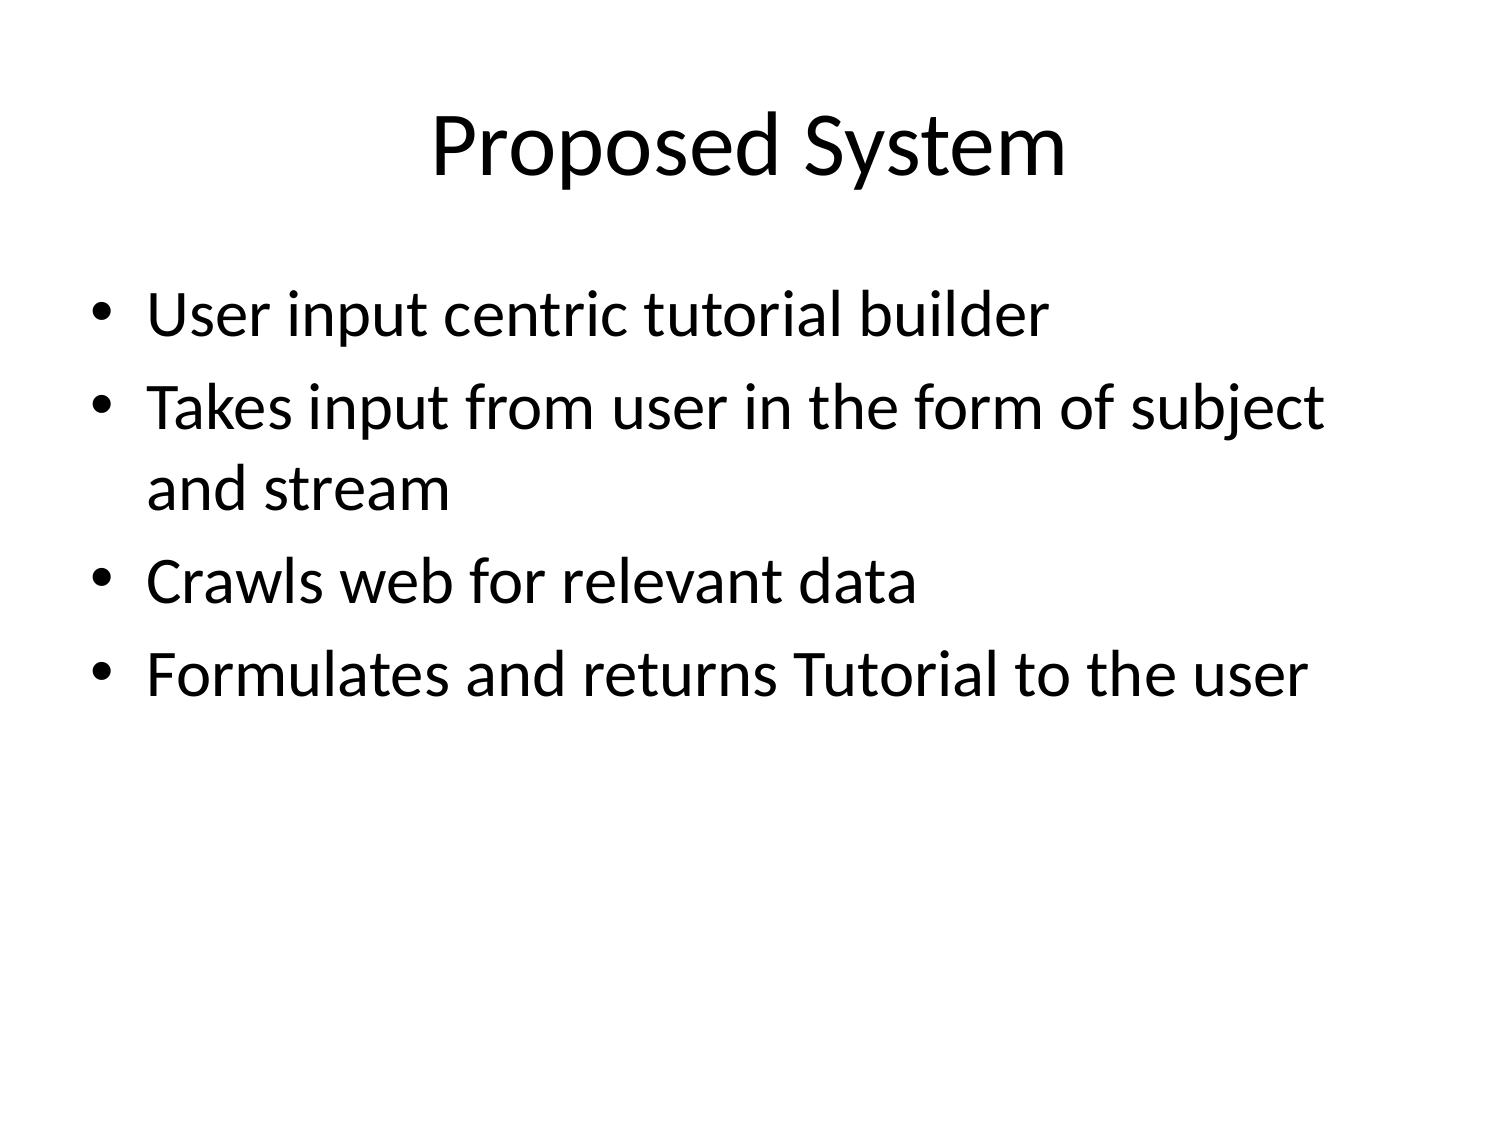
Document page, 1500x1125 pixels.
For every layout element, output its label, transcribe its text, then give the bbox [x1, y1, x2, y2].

title Proposed System [75, 45, 1425, 233]
list User input centric tutorial builder Takes input from user in the form of subject and stream Crawls web for relevant data Formulates and returns Tutorial to the user [75, 262, 1425, 1005]
